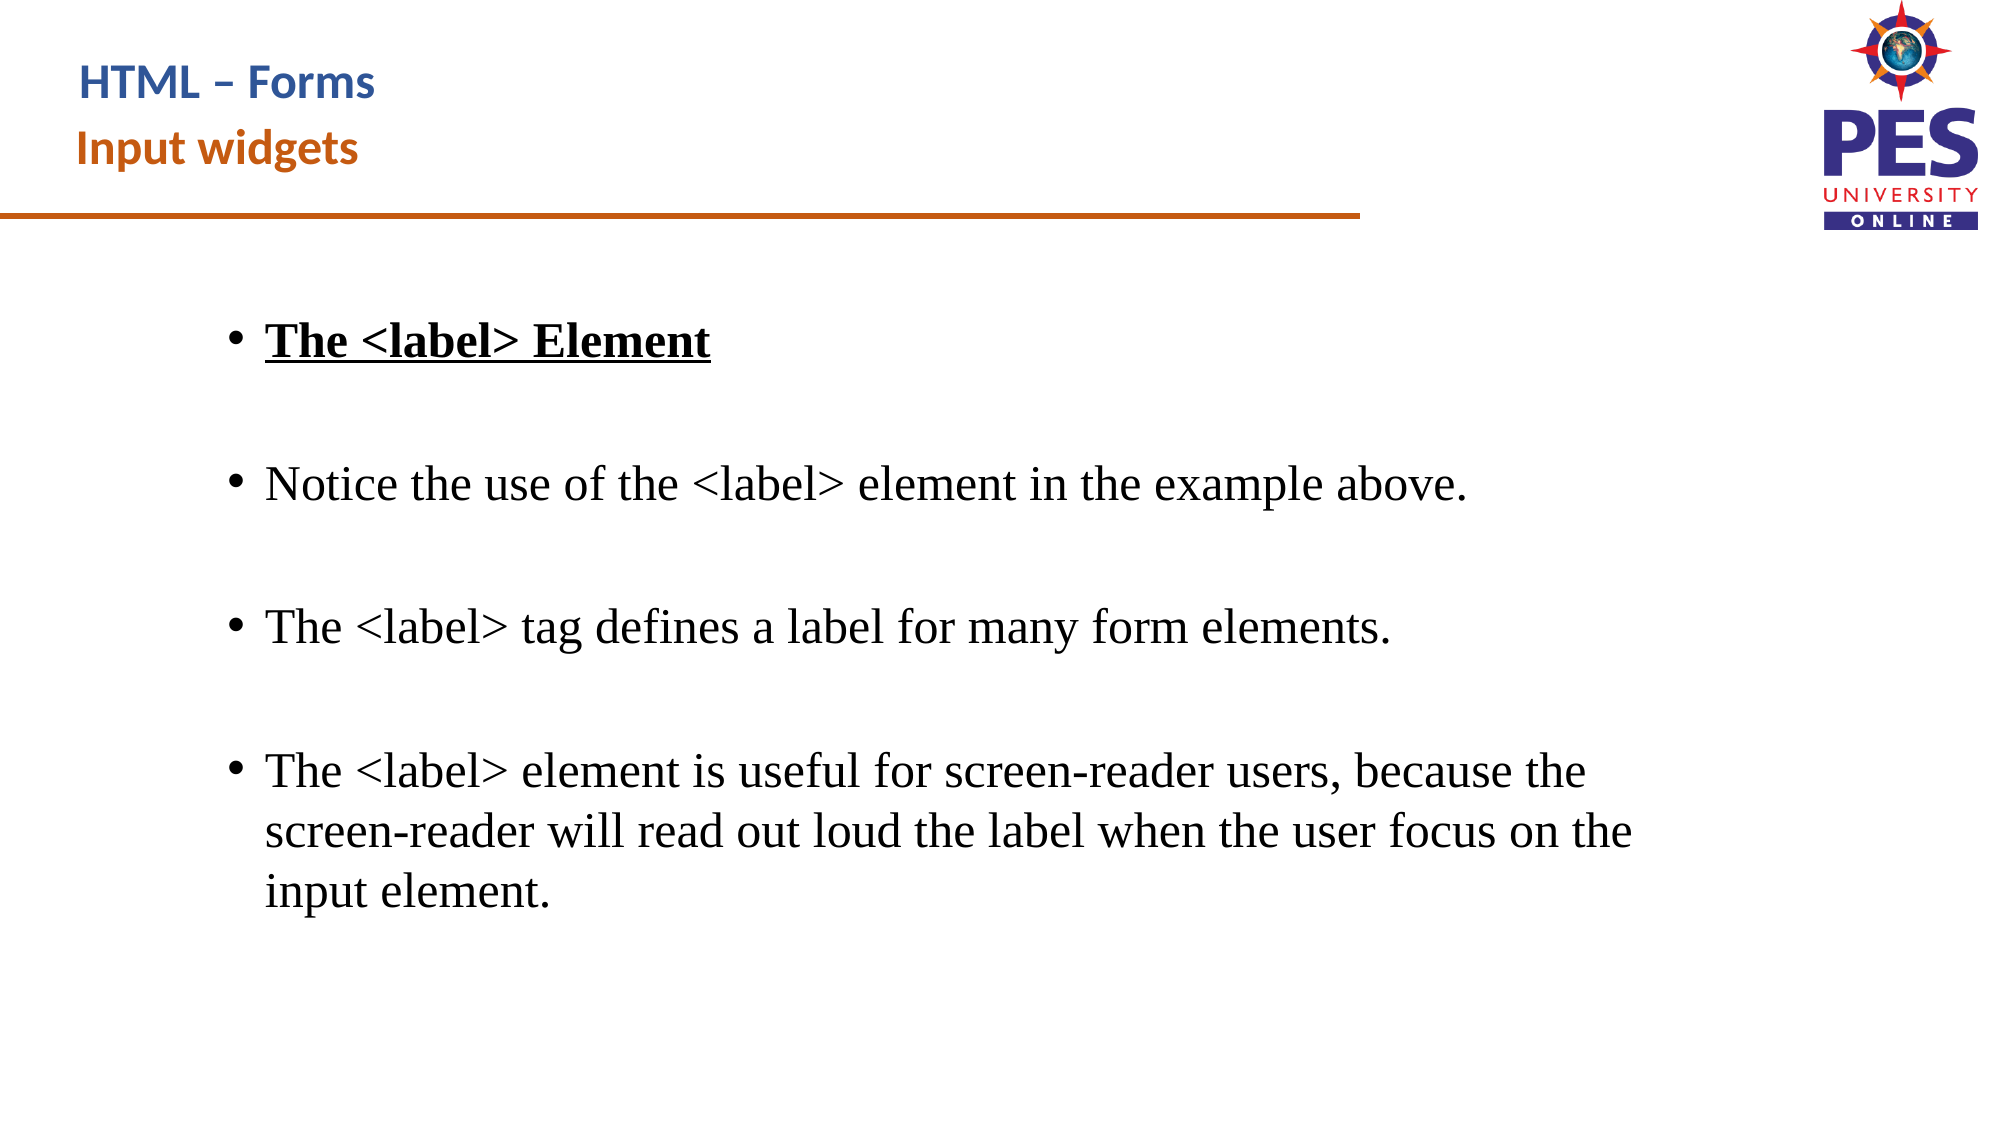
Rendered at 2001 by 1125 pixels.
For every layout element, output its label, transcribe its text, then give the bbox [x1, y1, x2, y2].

list The <label> Element Notice the use of the <label> element in the example above. The <label> tag defines a label for many form elements. The <label> element is useful for screen-reader users, because the screen-reader will read out loud the label when the user focus on the input element. [137, 299, 1687, 1014]
text_box HTML – Forms [64, 41, 1295, 117]
picture [1824, 0, 1978, 230]
text_box Input widgets [60, 106, 1374, 182]
